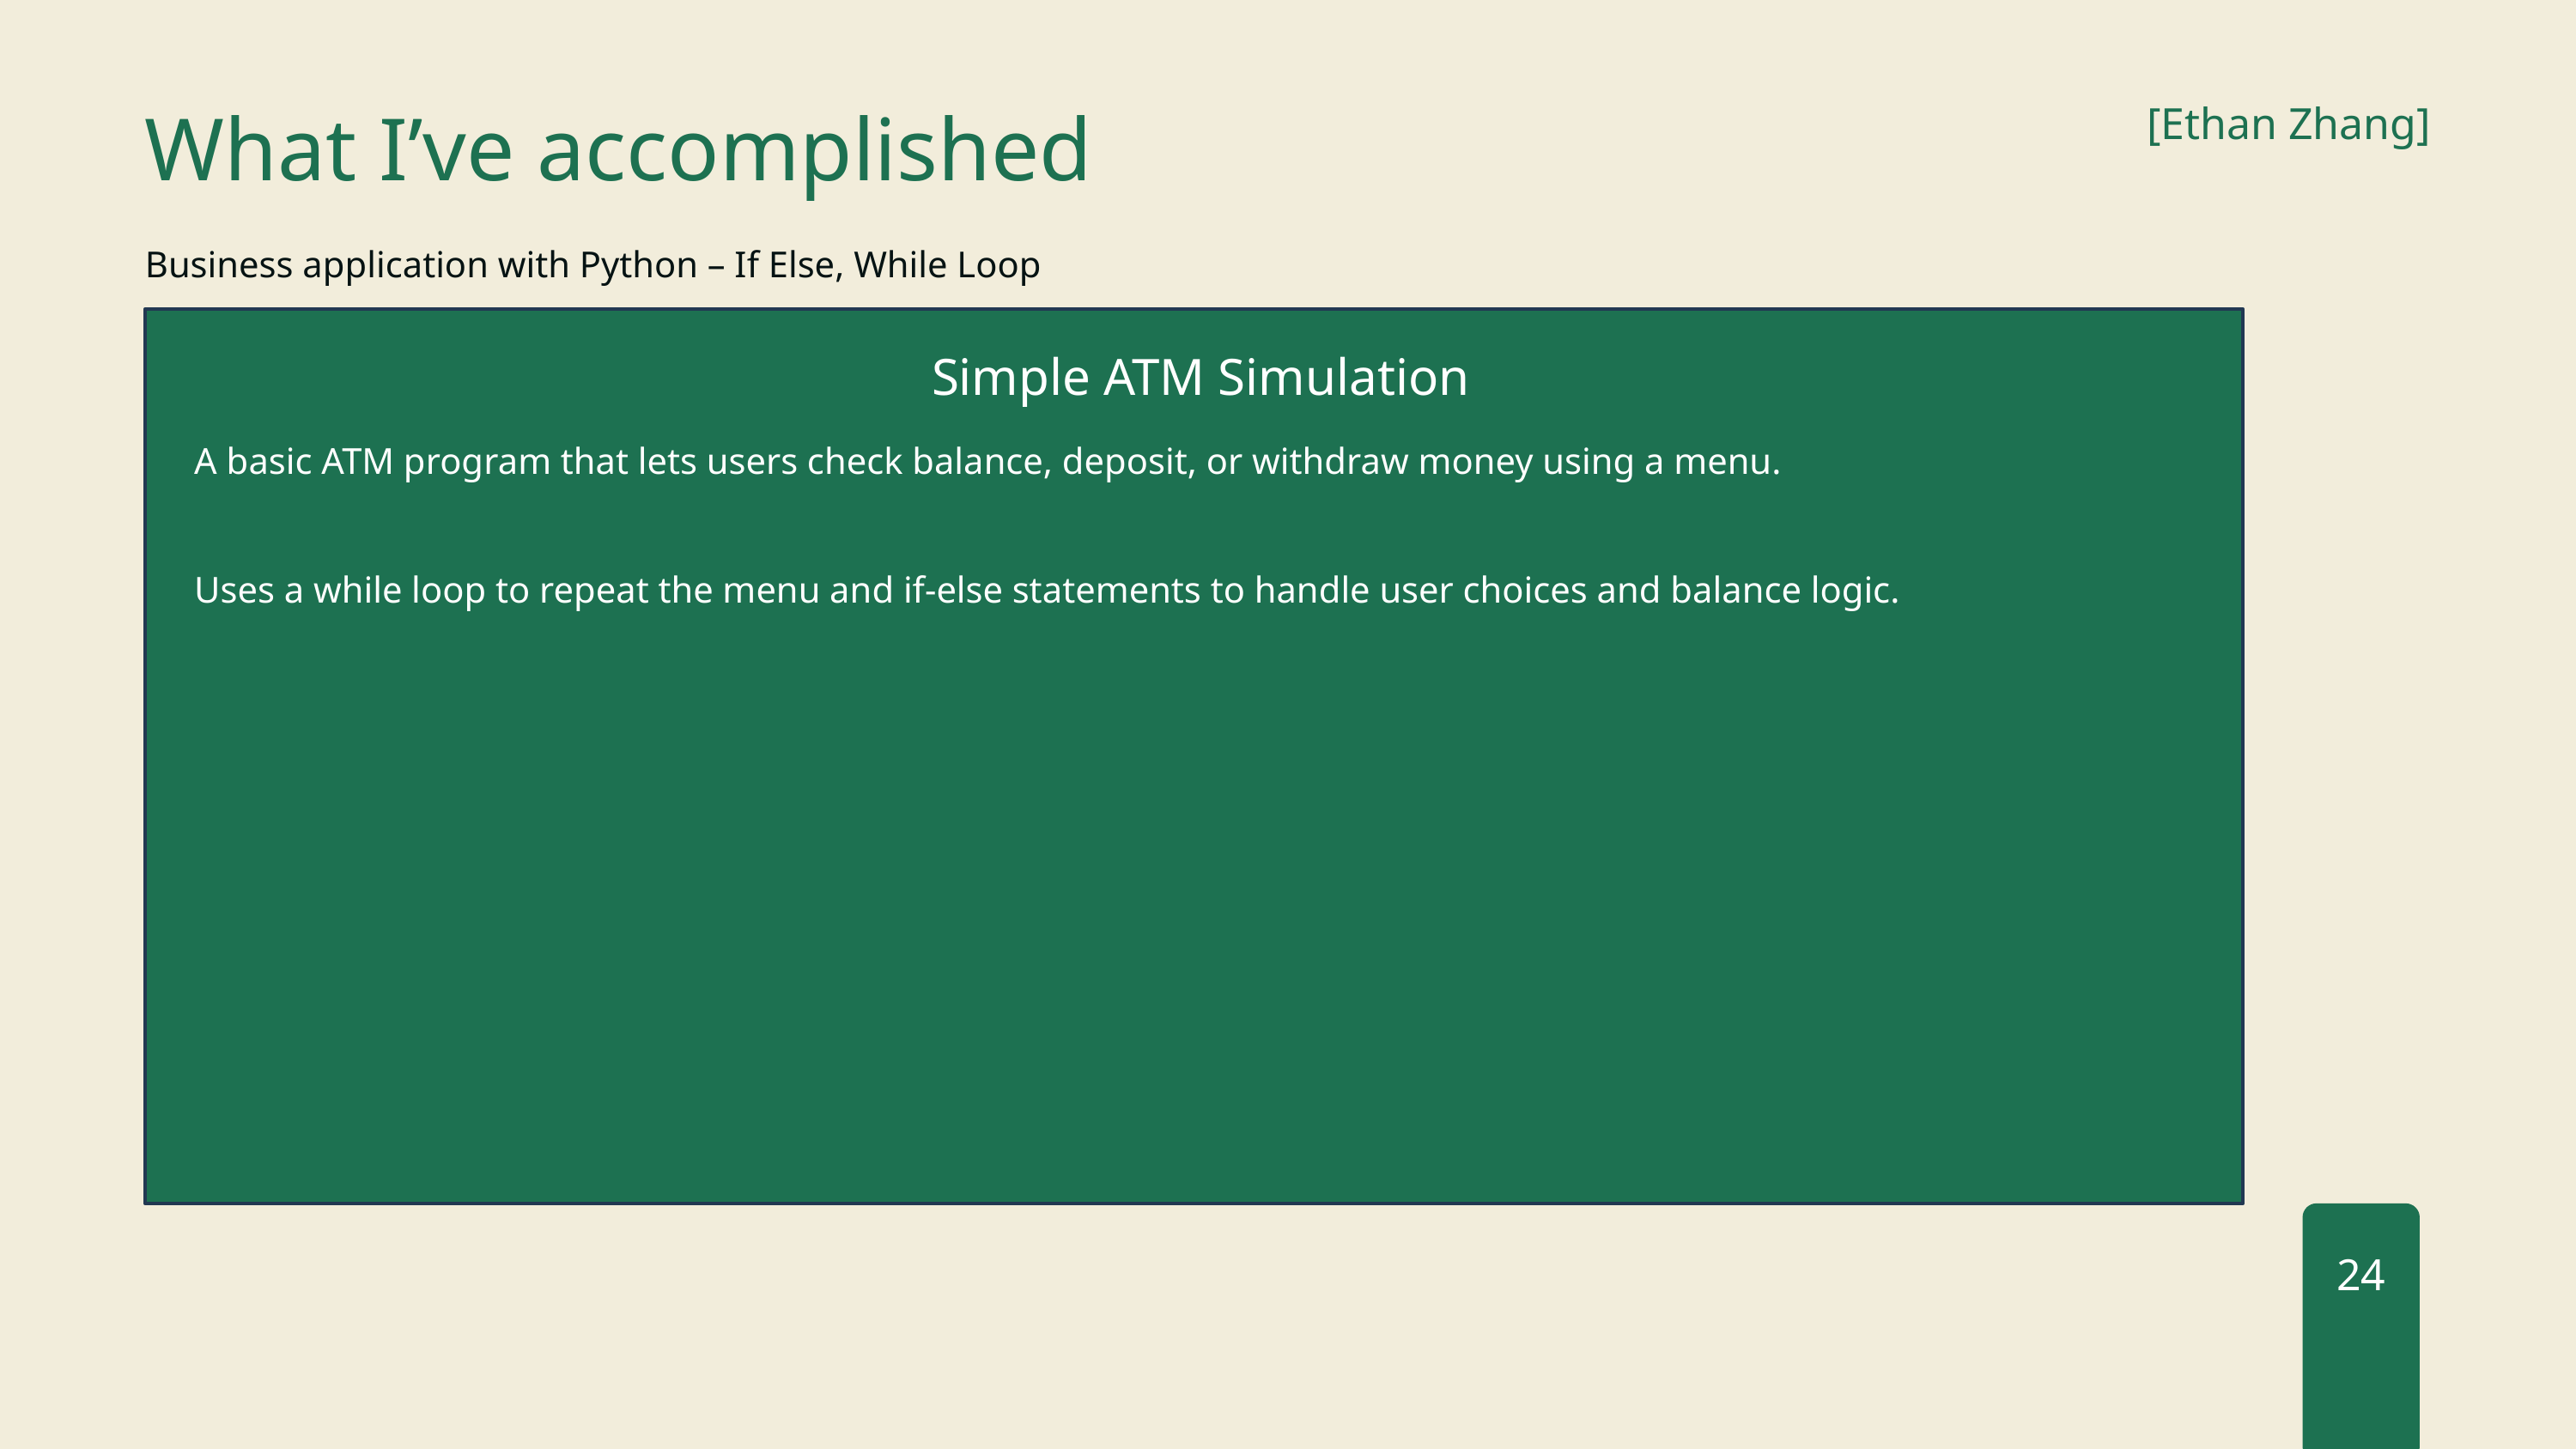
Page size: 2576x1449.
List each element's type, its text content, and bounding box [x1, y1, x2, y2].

text_box What I’ve accomplished [144, 98, 2244, 198]
text_box [Ethan Zhang] [1930, 88, 2432, 149]
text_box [2302, 1203, 2421, 1449]
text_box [144, 308, 2244, 1203]
text_box Business application with Python – If Else, While Loop [144, 215, 1304, 285]
